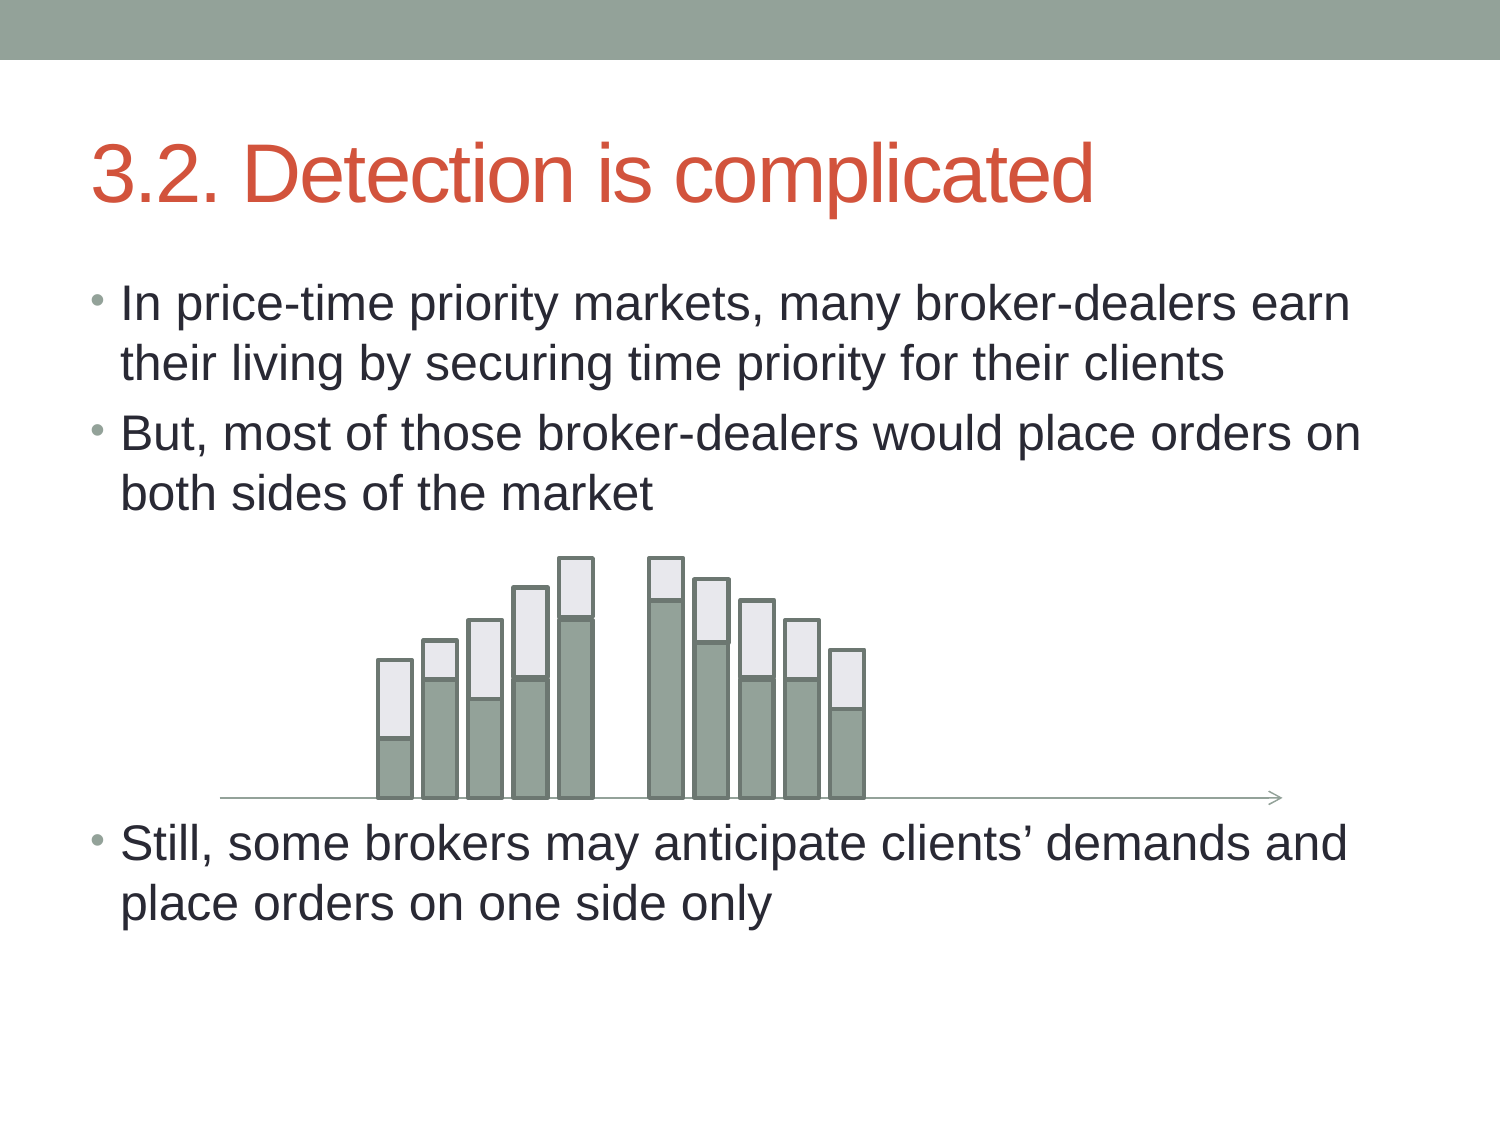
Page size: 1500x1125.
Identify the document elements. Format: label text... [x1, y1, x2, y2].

title 3.2. Detection is complicated [75, 87, 1425, 250]
list In price-time priority markets, many broker-dealers earn their living by securing time priority for their clients But, most of those broker-dealers would place orders on both sides of the market Still, some brokers may anticipate clients’ demands and place orders on one side only [75, 262, 1425, 1063]
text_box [219, 557, 1283, 799]
